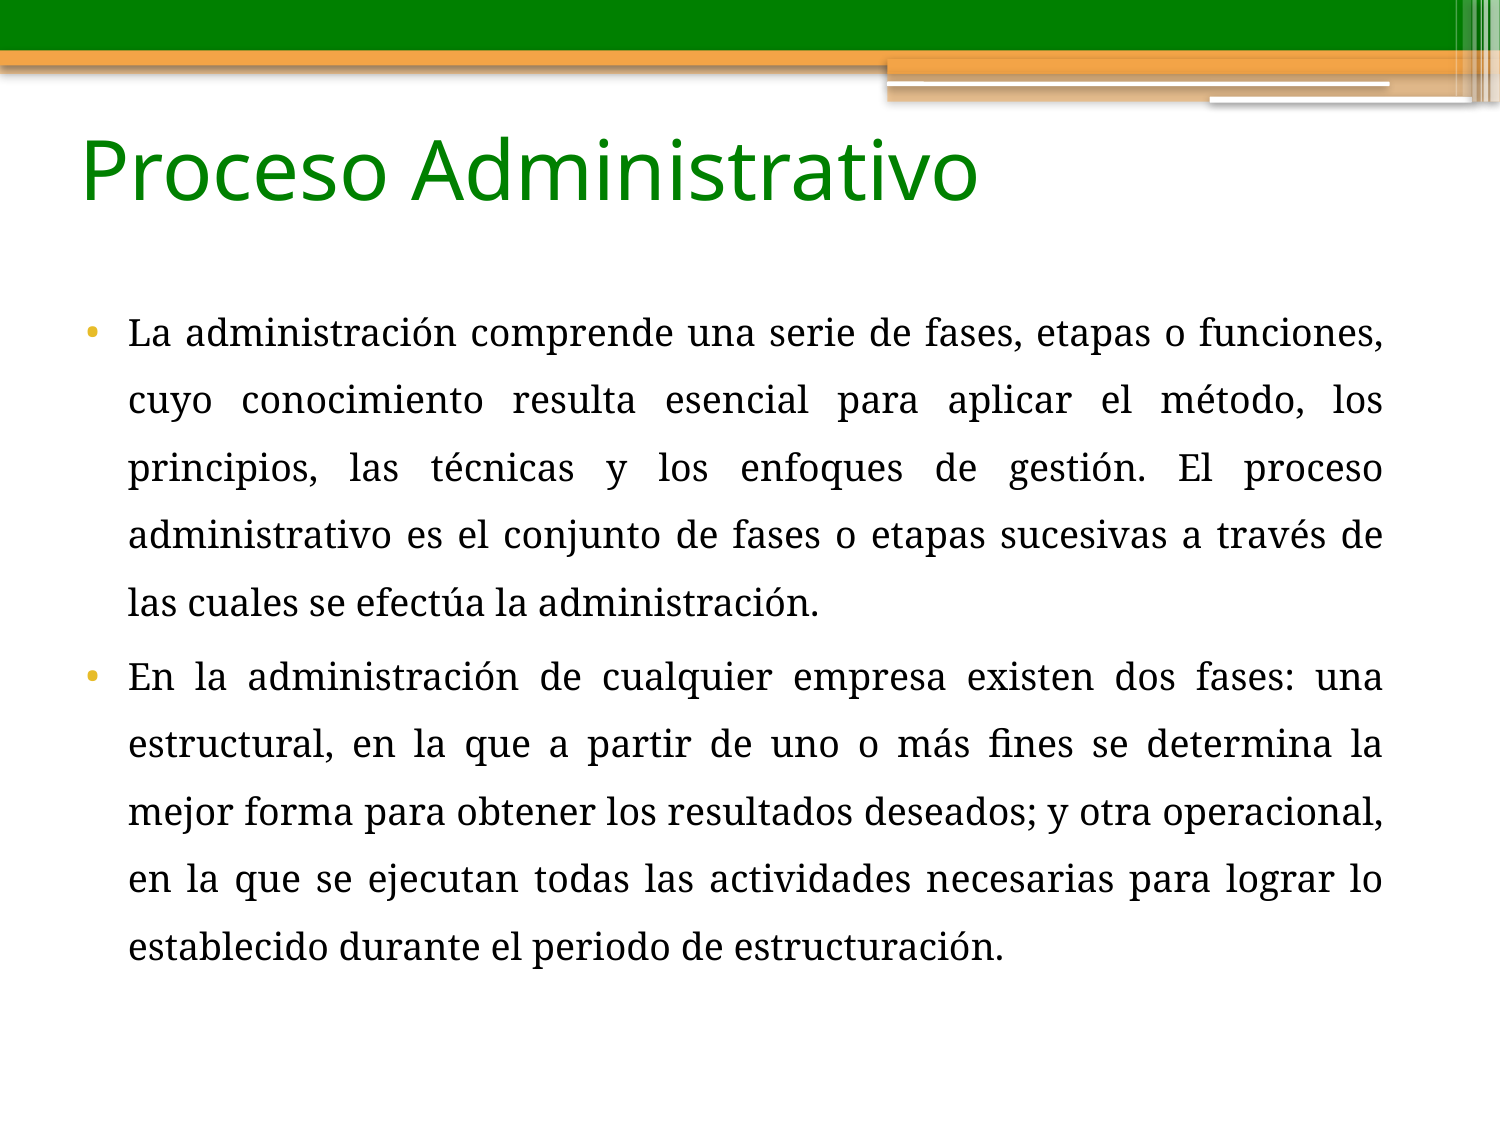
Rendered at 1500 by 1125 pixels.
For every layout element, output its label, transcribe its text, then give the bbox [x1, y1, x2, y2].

list La administración comprende una serie de fases, etapas o funciones, cuyo conocimiento resulta esencial para aplicar el método, los principios, las técnicas y los enfoques de gestión. El proceso administrativo es el conjunto de fases o etapas sucesivas a través de las cuales se efectúa la administración. En la administración de cualquier empresa existen dos fases: una estructural, en la que a partir de uno o más fines se determina la mejor forma para obtener los resultados deseados; y otra operacional, en la que se ejecutan todas las actividades necesarias para lograr lo establecido durante el periodo de estructuración. [53, 278, 1400, 989]
title Proceso Administrativo [64, 101, 1415, 232]
